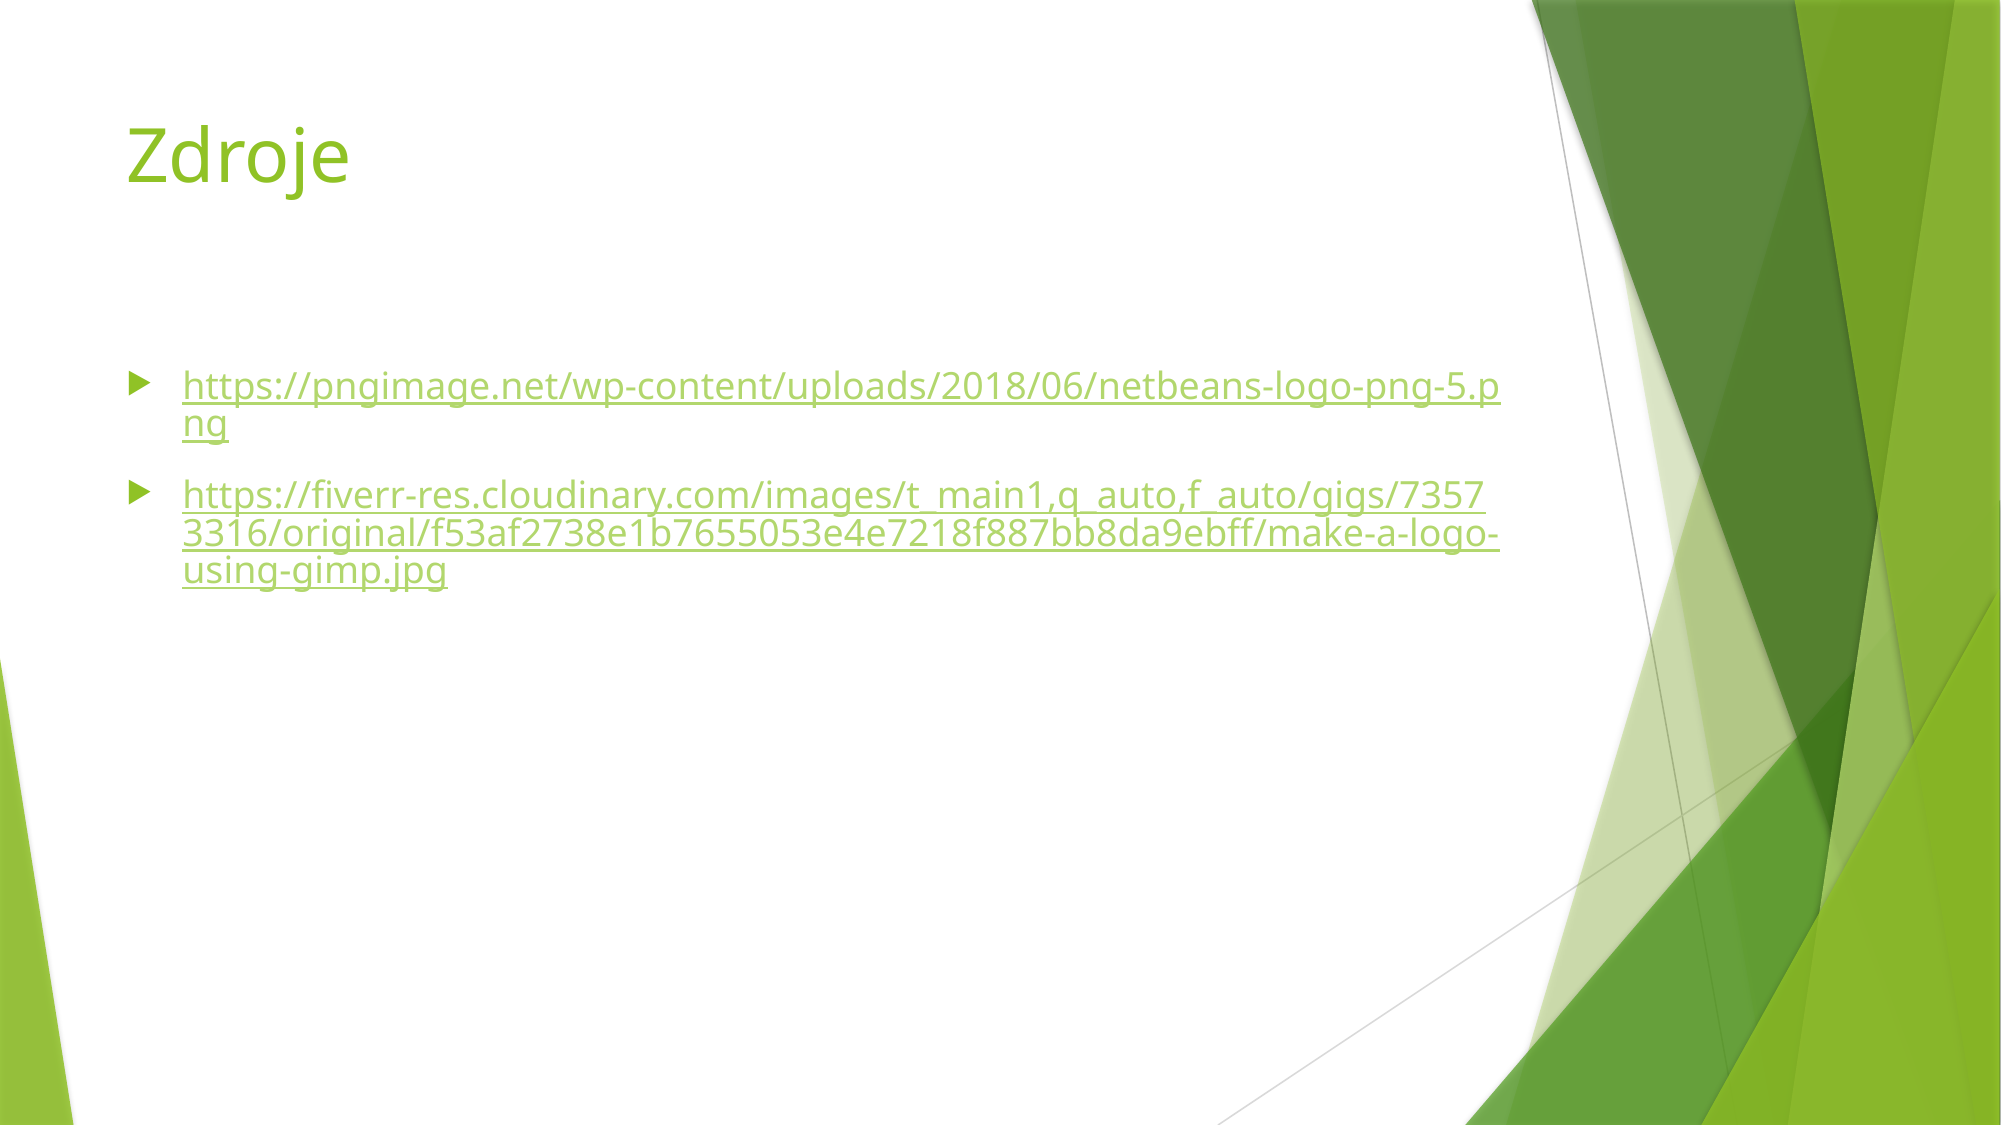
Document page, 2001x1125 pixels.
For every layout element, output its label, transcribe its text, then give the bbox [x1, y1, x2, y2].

list https://pngimage.net/wp-content/uploads/2018/06/netbeans-logo-png-5.png https://fiverr-res.cloudinary.com/images/t_main1,q_auto,f_auto/gigs/73573316/original/f53af2738e1b7655053e4e7218f887bb8da9ebff/make-a-logo-using-gimp.jpg [111, 354, 1522, 992]
title Zdroje [111, 99, 1522, 317]
